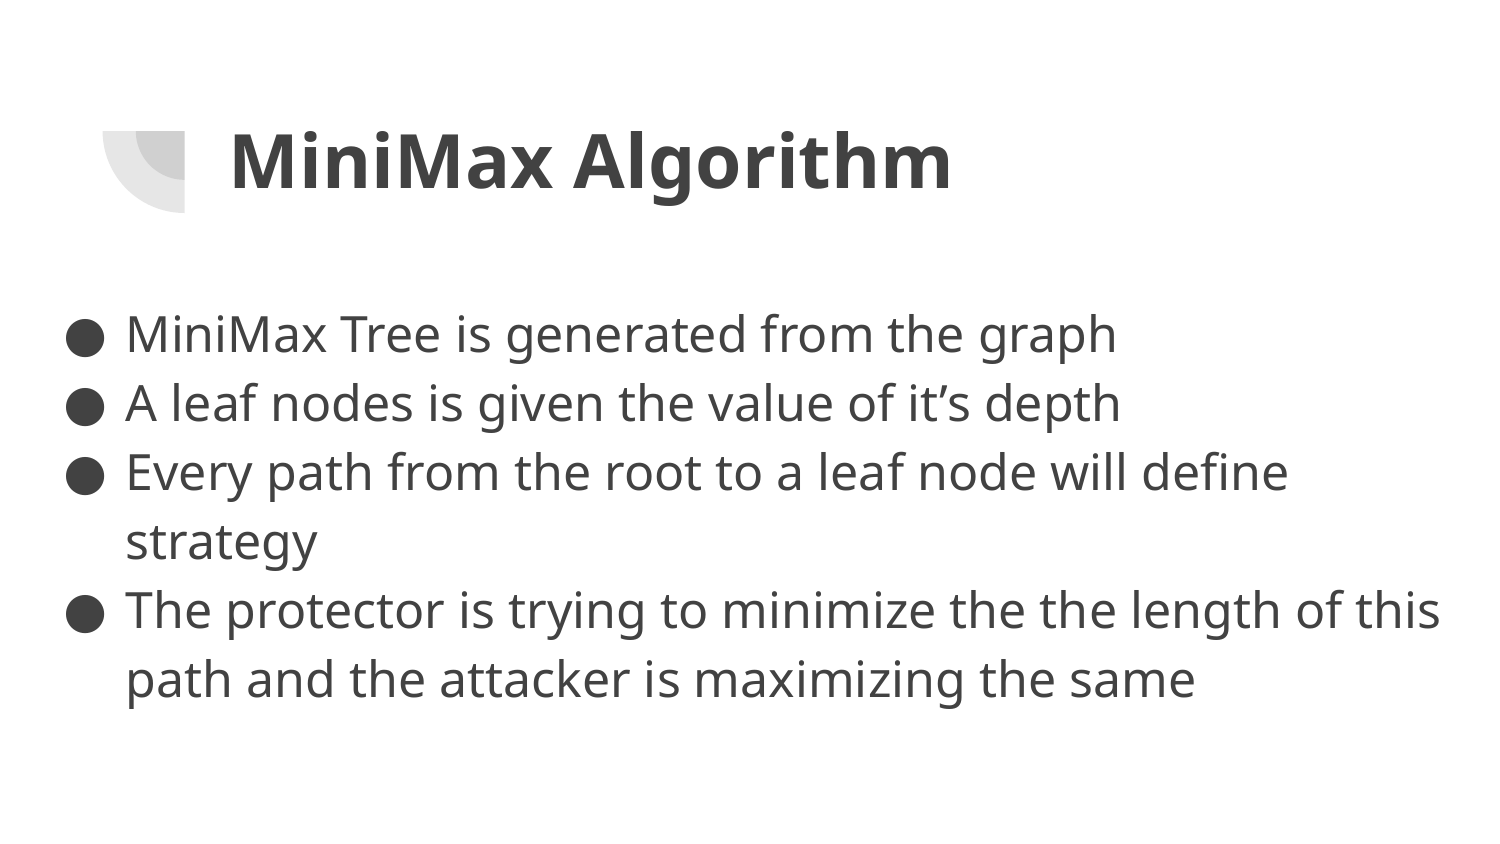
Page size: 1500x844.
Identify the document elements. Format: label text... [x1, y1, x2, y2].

list MiniMax Tree is generated from the graph A leaf nodes is given the value of it’s depth Every path from the root to a leaf node will define strategy The protector is trying to minimize the the length of this path and the attacker is maximizing the same [35, 278, 1478, 844]
title MiniMax Algorithm [213, 98, 1368, 263]
